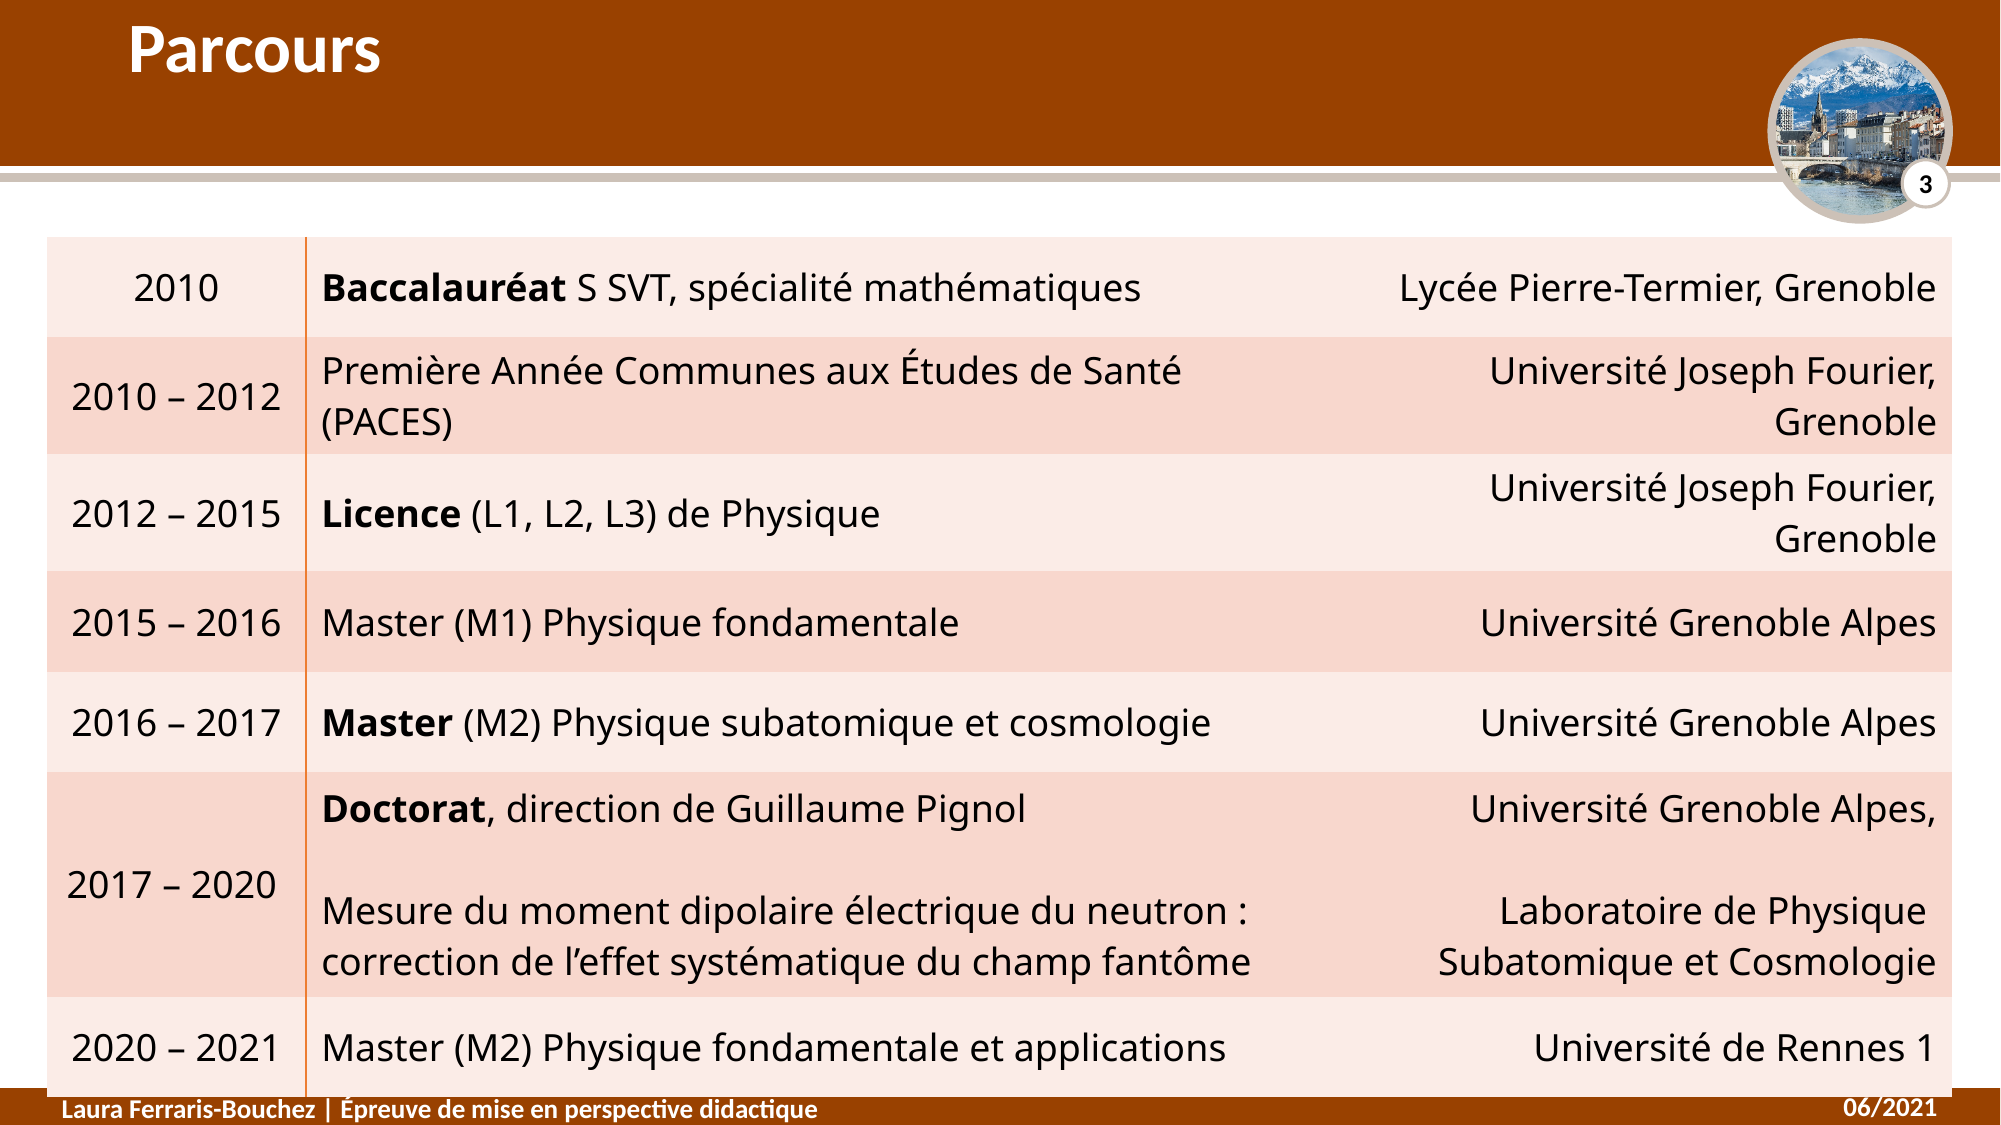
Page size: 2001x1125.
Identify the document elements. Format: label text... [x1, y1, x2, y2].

slide_number 2 [1888, 157, 1964, 209]
table_cell Licence (L1, L2, L3) de Physique [307, 454, 1325, 571]
table_header Lycée Pierre-Termier, Grenoble [1325, 237, 1952, 337]
table_cell 2017 – 2020 [47, 772, 305, 997]
picture [1772, 163, 1828, 219]
table_cell Université de Rennes 1 [1325, 997, 1952, 1097]
table_cell Master (M1) Physique fondamentale [307, 571, 1325, 672]
table_cell Master (M2) Physique subatomique et cosmologie [307, 672, 1325, 772]
table_cell Université Joseph Fourier, Grenoble [1325, 454, 1952, 571]
table_cell 2012 – 2015 [47, 454, 305, 571]
table_cell Université Joseph Fourier, Grenoble [1325, 337, 1952, 454]
table_cell Master (M2) Physique fondamentale et applications [307, 997, 1325, 1097]
table_cell 2016 – 2017 [47, 672, 305, 772]
table_cell Université Grenoble Alpes [1325, 571, 1952, 672]
picture [1893, 209, 1949, 219]
table_cell Première Année Communes aux Études de Santé (PACES) [307, 337, 1325, 454]
slide_number 06/2021 [1502, 1089, 1953, 1123]
table_cell Université Grenoble Alpes [1325, 672, 1952, 772]
picture [1890, 42, 1949, 101]
table_header Baccalauréat S SVT, spécialité mathématiques [307, 237, 1325, 337]
picture [1776, 52, 1944, 215]
table_cell Université Grenoble Alpes, Laboratoire de Physique Subatomique et Cosmologie [1325, 772, 1952, 997]
table_header 2010 [47, 237, 305, 337]
table_cell 2015 – 2016 [47, 571, 305, 672]
footer Laura Ferraris-Bouchez | Épreuve de mise en perspective didactique [46, 1084, 984, 1120]
table_cell Doctorat, direction de Guillaume Pignol Mesure du moment dipolaire électrique du neutron : correction de l’effet systématique du champ fantôme [307, 772, 1325, 997]
table_cell 2010 – 2012 [47, 337, 305, 454]
table_cell 2020 – 2021 [47, 997, 305, 1097]
title Parcours [113, 0, 1887, 100]
